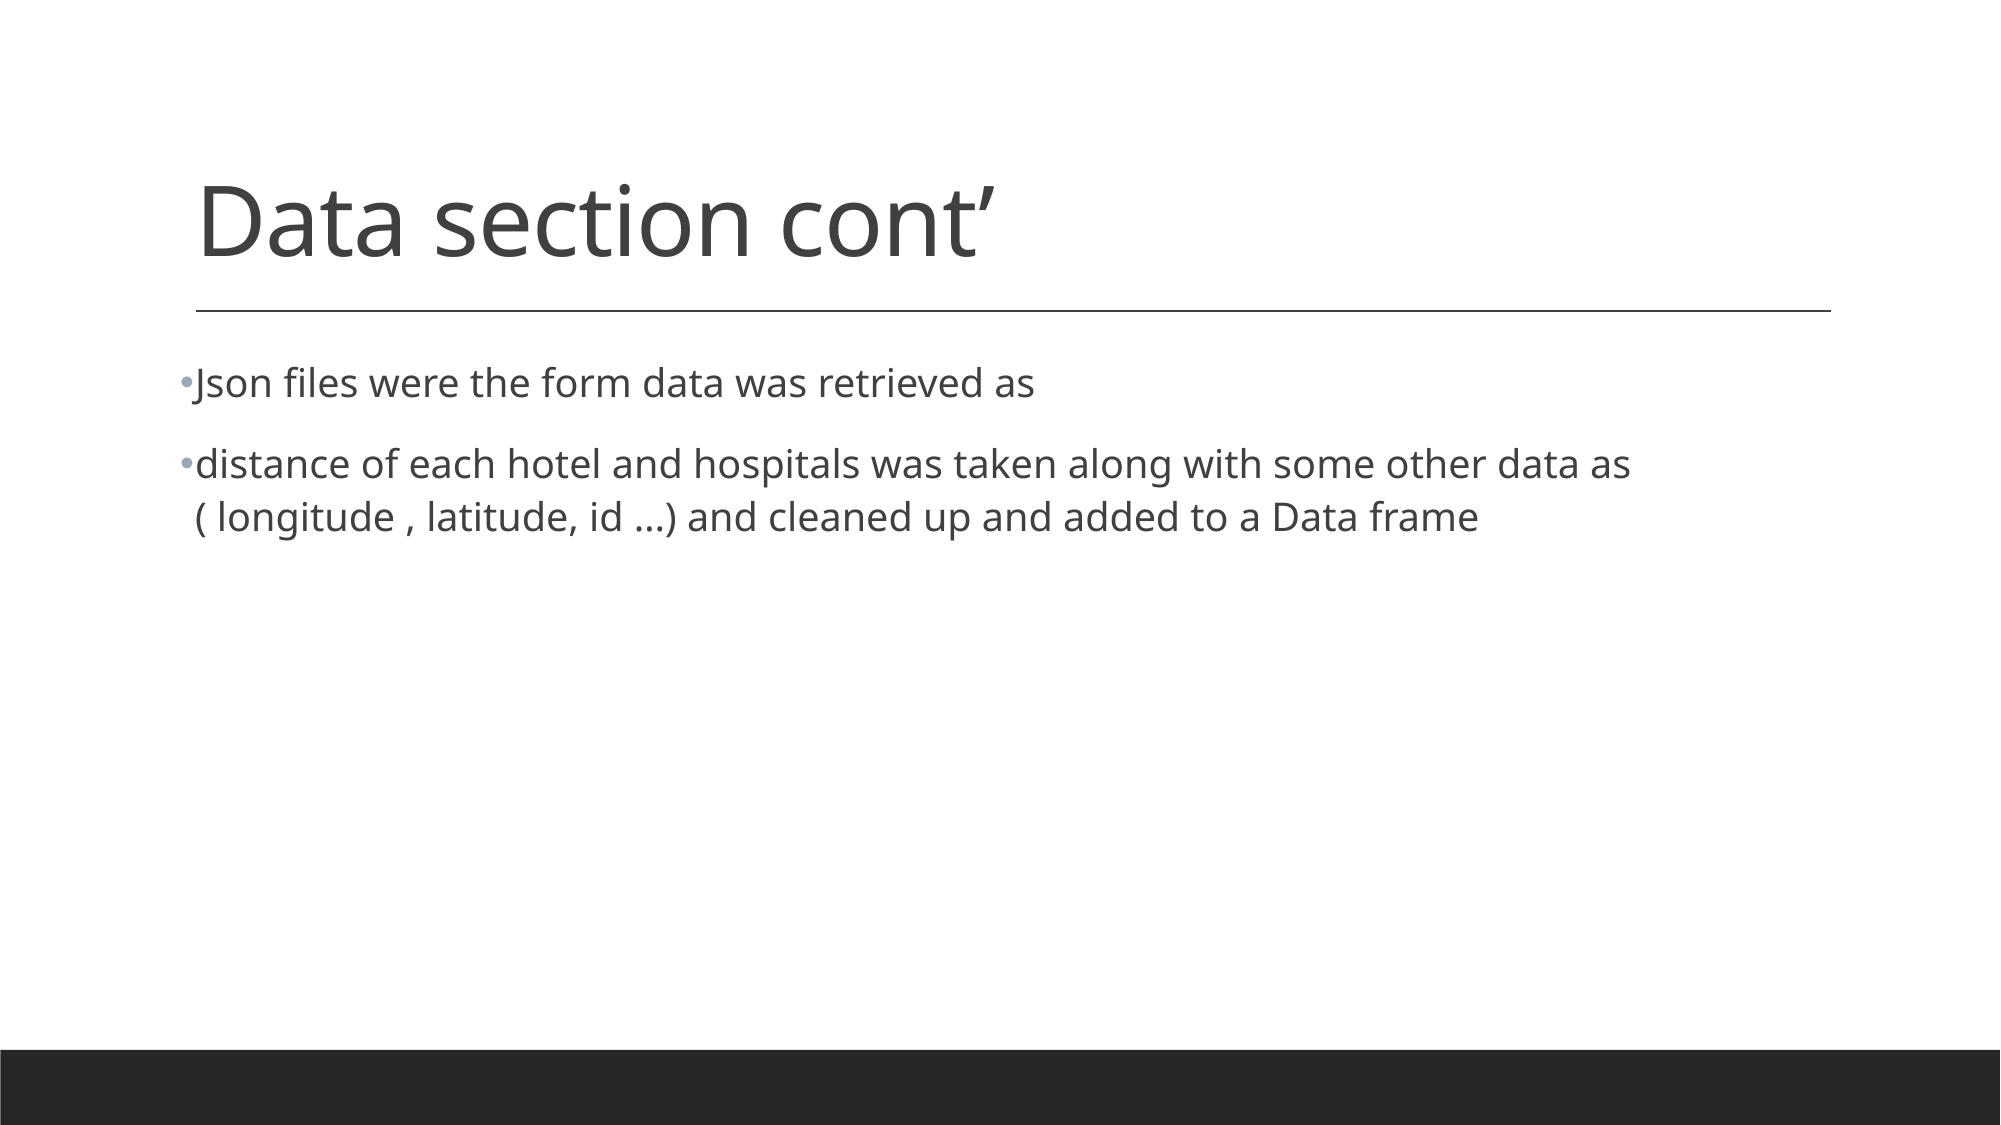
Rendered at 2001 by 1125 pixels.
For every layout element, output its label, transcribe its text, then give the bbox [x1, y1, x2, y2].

title Data section cont’ [180, 47, 1830, 285]
list Json files were the form data was retrieved as distance of each hotel and hospitals was taken along with some other data as ( longitude , latitude, id …) and cleaned up and added to a Data frame [180, 345, 1830, 963]
